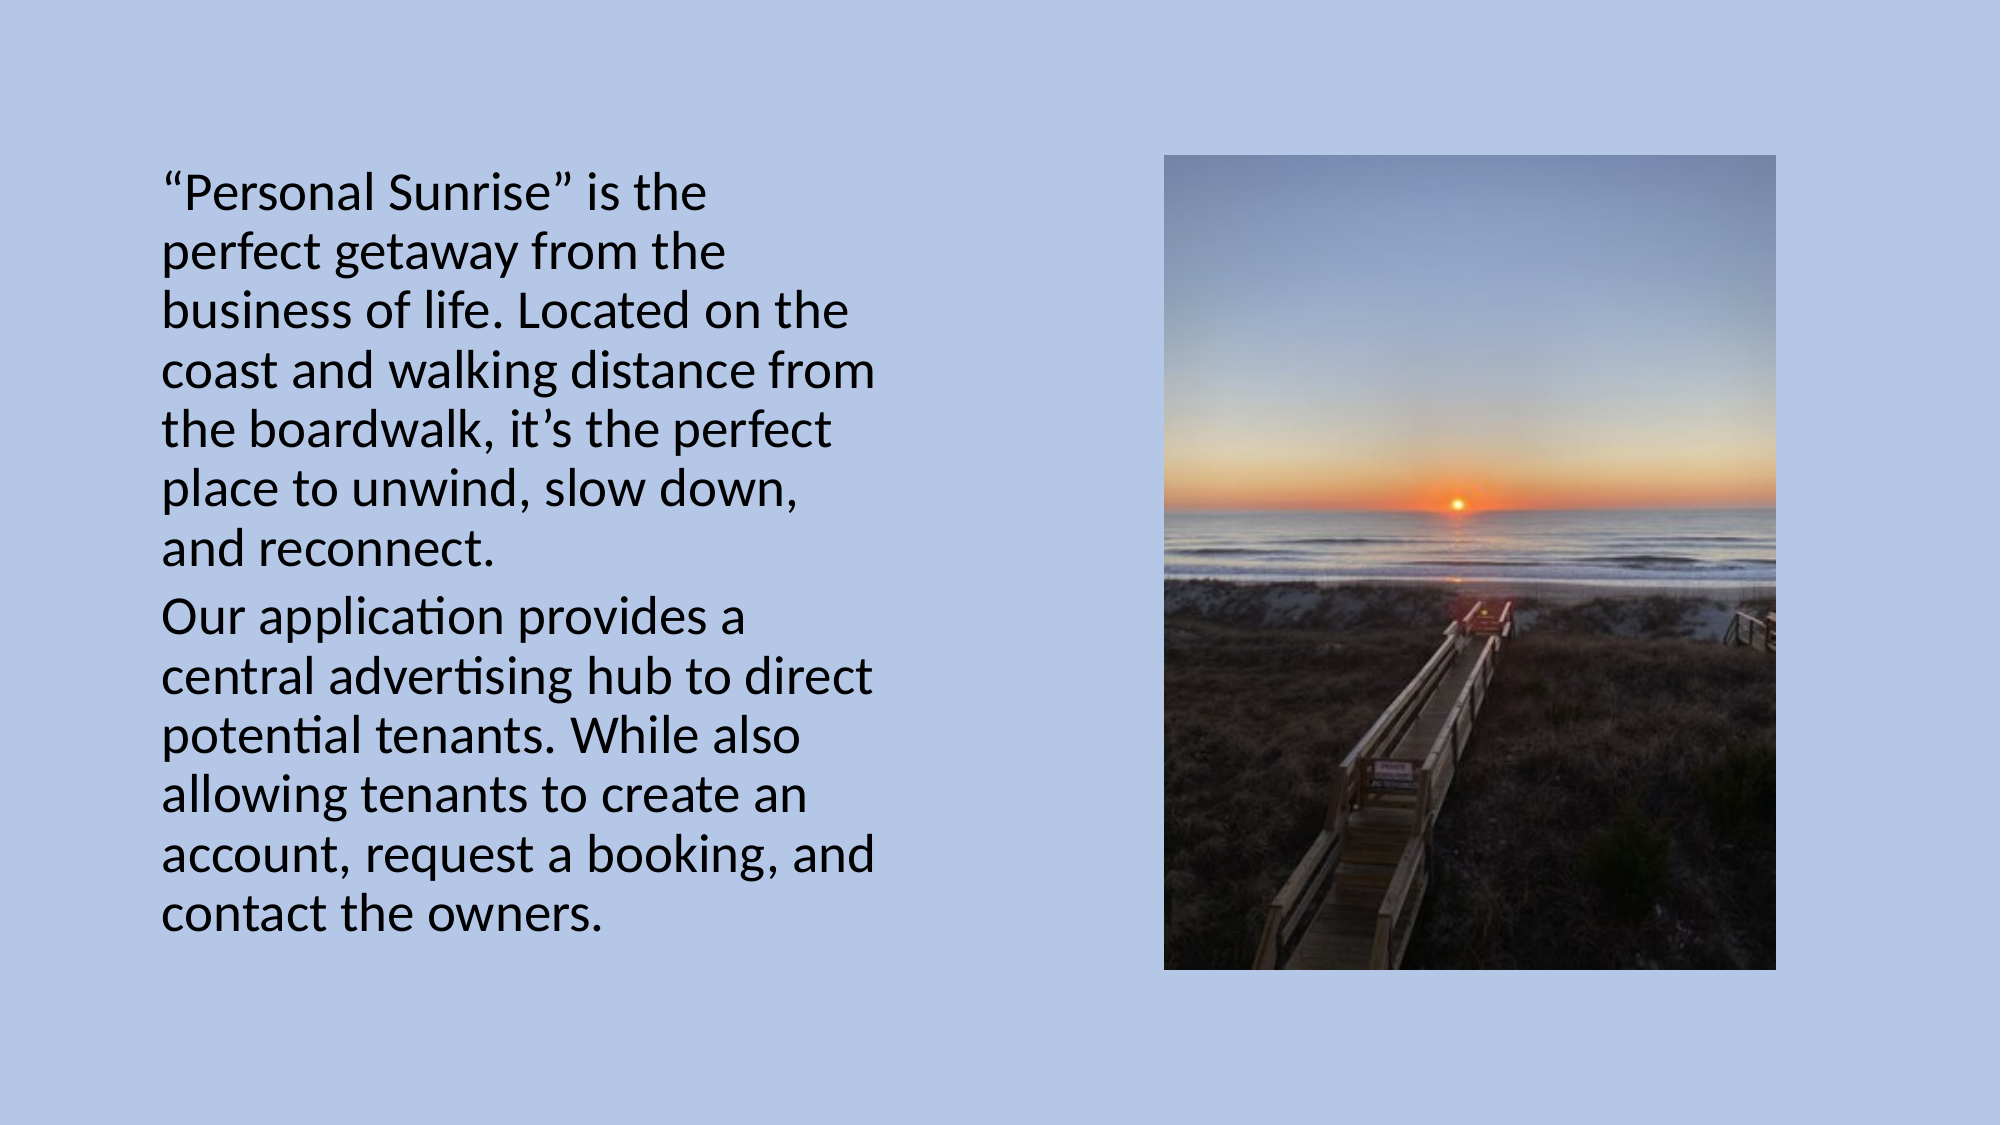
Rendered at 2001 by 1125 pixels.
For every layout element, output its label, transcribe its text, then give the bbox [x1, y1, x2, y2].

picture [1164, 155, 1776, 970]
subtitle “Personal Sunrise” is the perfect getaway from the business of life. Located on the coast and walking distance from the boardwalk, it’s the perfect place to unwind, slow down, and reconnect. Our application provides a central advertising hub to direct potential tenants. While also allowing tenants to create an account, request a booking, and contact the owners. [146, 155, 896, 970]
